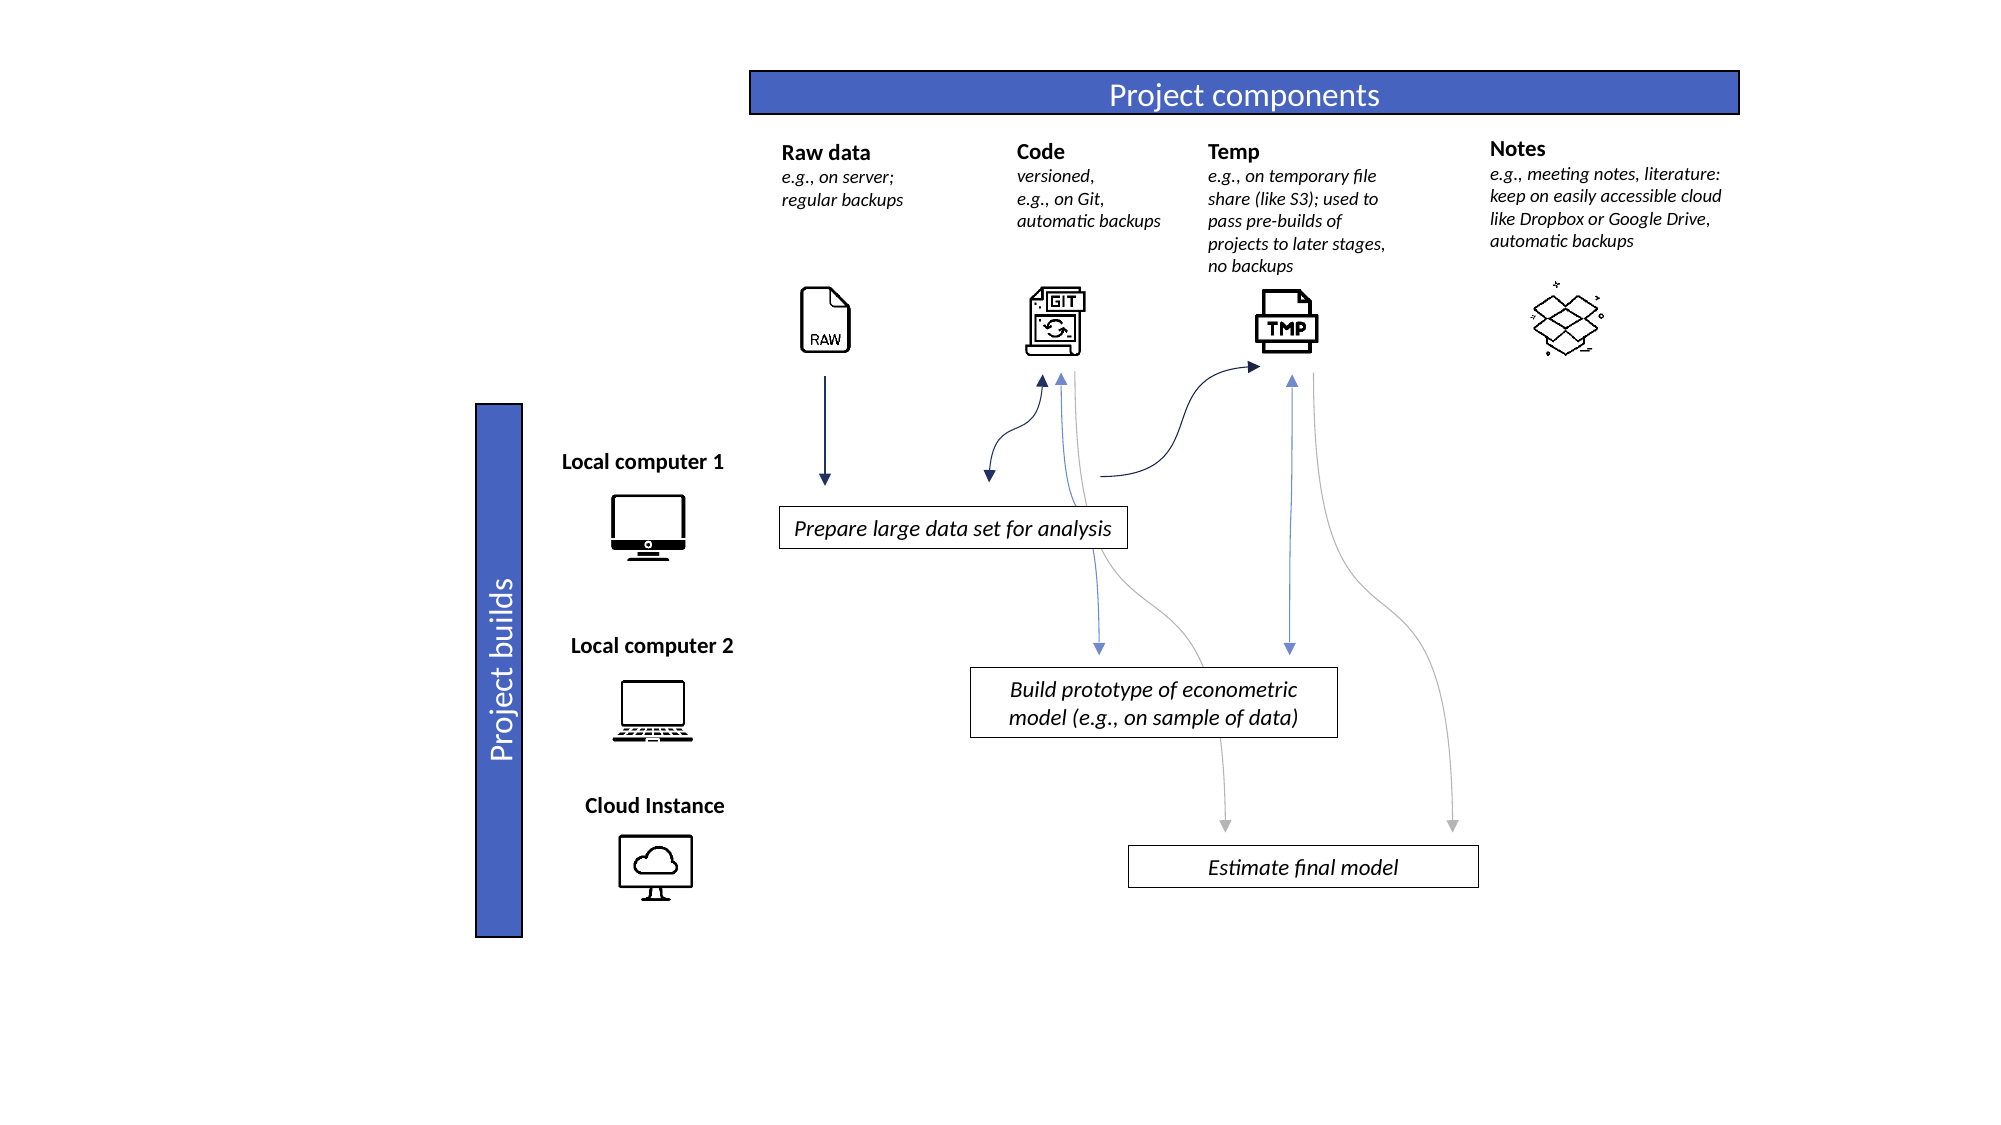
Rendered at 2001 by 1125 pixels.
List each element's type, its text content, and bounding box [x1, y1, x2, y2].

picture [1235, 269, 1338, 373]
text_box Cloud Instance [570, 783, 741, 826]
text_box Prepare large data set for analysis [779, 506, 938, 549]
text_box Local computer 1 [547, 439, 740, 482]
text_box Build prototype of econometric model (e.g., on sample of data) [970, 678, 1338, 738]
picture [586, 644, 719, 777]
picture [586, 798, 725, 937]
text_box Project components [749, 70, 1740, 115]
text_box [919, 526, 1381, 678]
text_box Estimate final model [1128, 845, 1479, 888]
picture [768, 263, 882, 376]
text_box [938, 494, 1222, 533]
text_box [961, 401, 1070, 456]
text_box Raw data e.g., on server; regular backups [767, 130, 919, 218]
text_box Notes e.g., meeting notes, literature: keep on easily accessible cloud like Dropbox or Google Drive, automatic backups [1475, 126, 1740, 259]
picture [1001, 267, 1109, 375]
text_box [1153, 532, 1614, 673]
text_box Local computer 2 [556, 623, 749, 666]
picture [582, 461, 714, 594]
picture [1513, 264, 1621, 372]
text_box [1100, 366, 1261, 477]
text_box Code versioned, e.g., on Git, automatic backups [1002, 129, 1176, 240]
text_box Temp e.g., on temporary file share (like S3); used to pass pre-builds of projects to later stages, no backups [1193, 129, 1401, 285]
text_box Project builds [475, 403, 523, 938]
